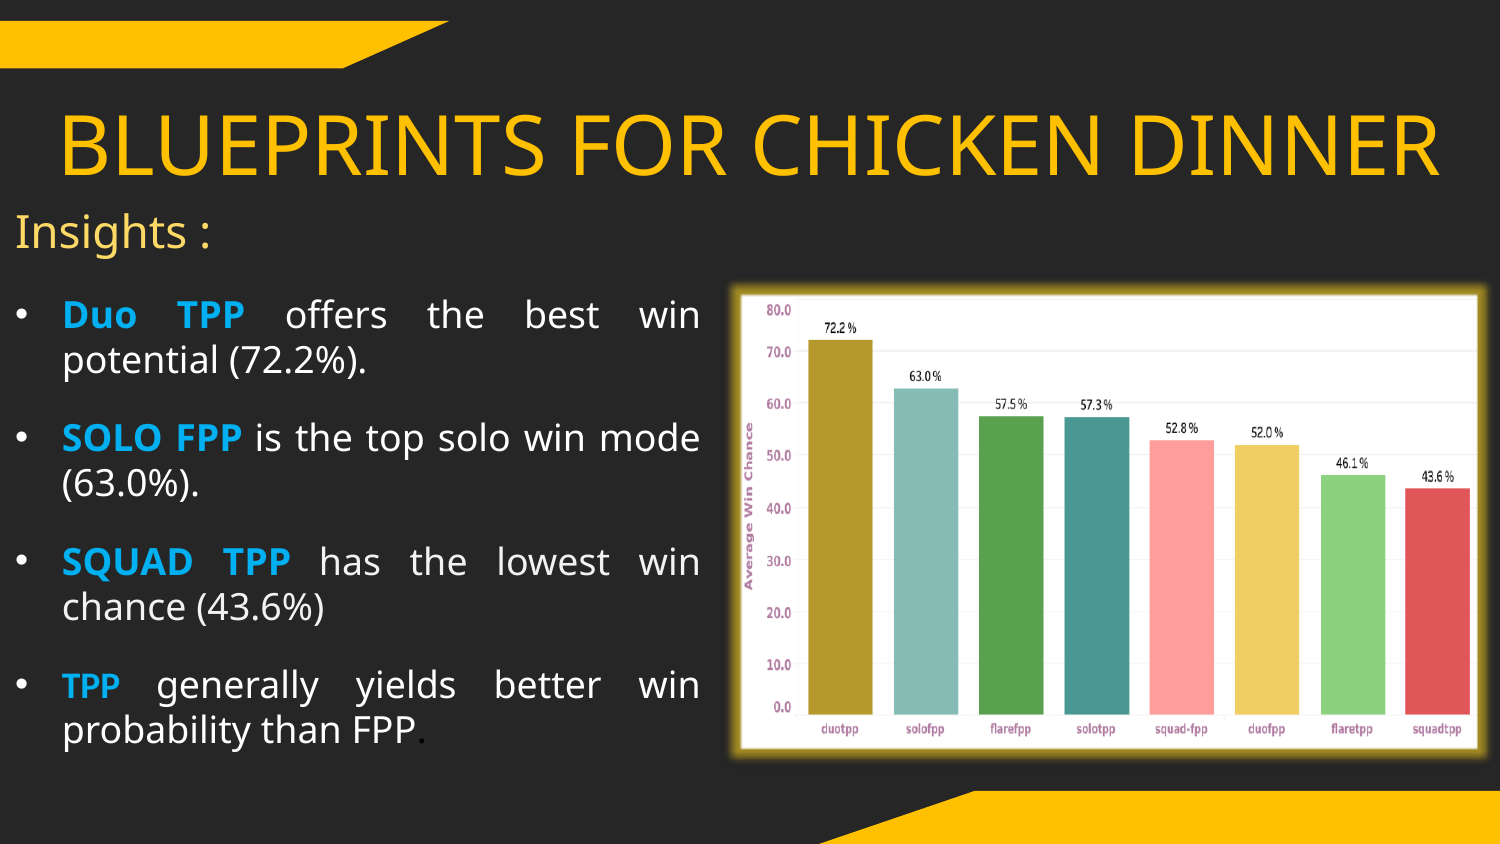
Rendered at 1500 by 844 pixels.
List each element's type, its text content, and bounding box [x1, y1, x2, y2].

text_box Insights : Duo TPP offers the best win potential (72.2%). SOLO FPP is the top solo win mode (63.0%). SQUAD TPP has the lowest win chance (43.6%) TPP generally yields better win probability than FPP. [0, 187, 717, 750]
picture [739, 293, 1478, 750]
text_box [818, 790, 1500, 844]
text_box [0, 20, 450, 69]
title BLUEPRINTS FOR CHICKEN DINNER [0, 73, 1500, 212]
